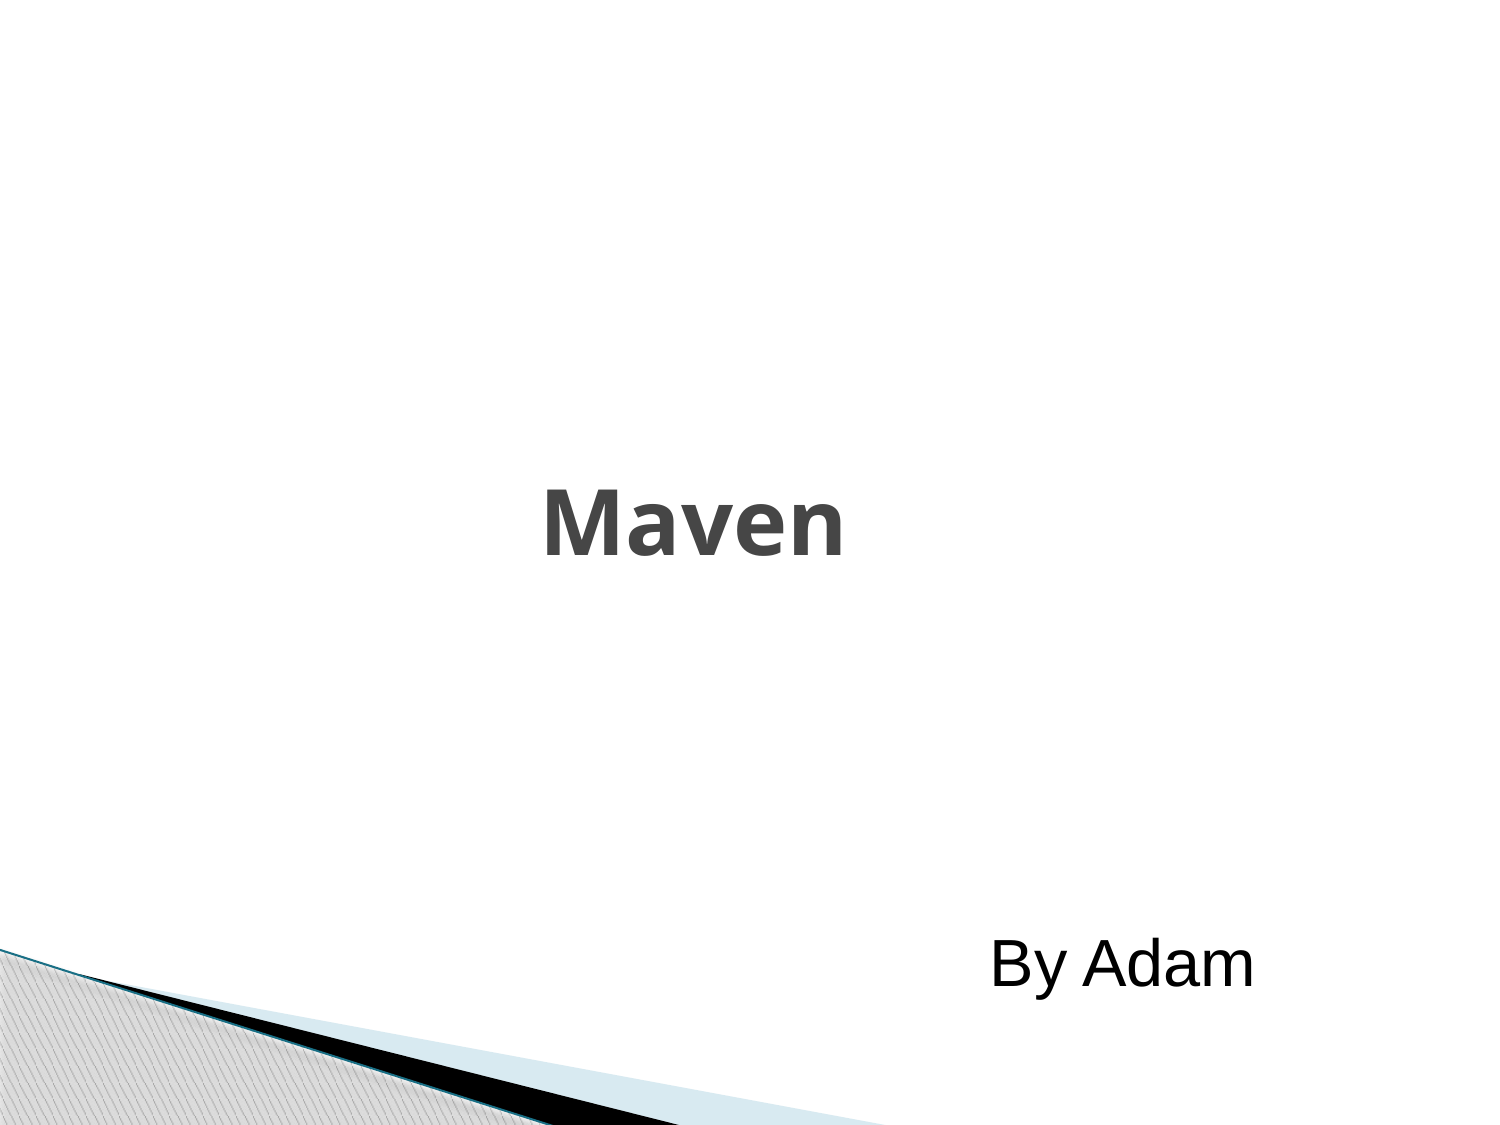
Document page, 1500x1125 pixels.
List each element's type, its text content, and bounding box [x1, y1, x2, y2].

text_box By Adam [975, 912, 1500, 1008]
title Maven [75, 149, 1313, 888]
